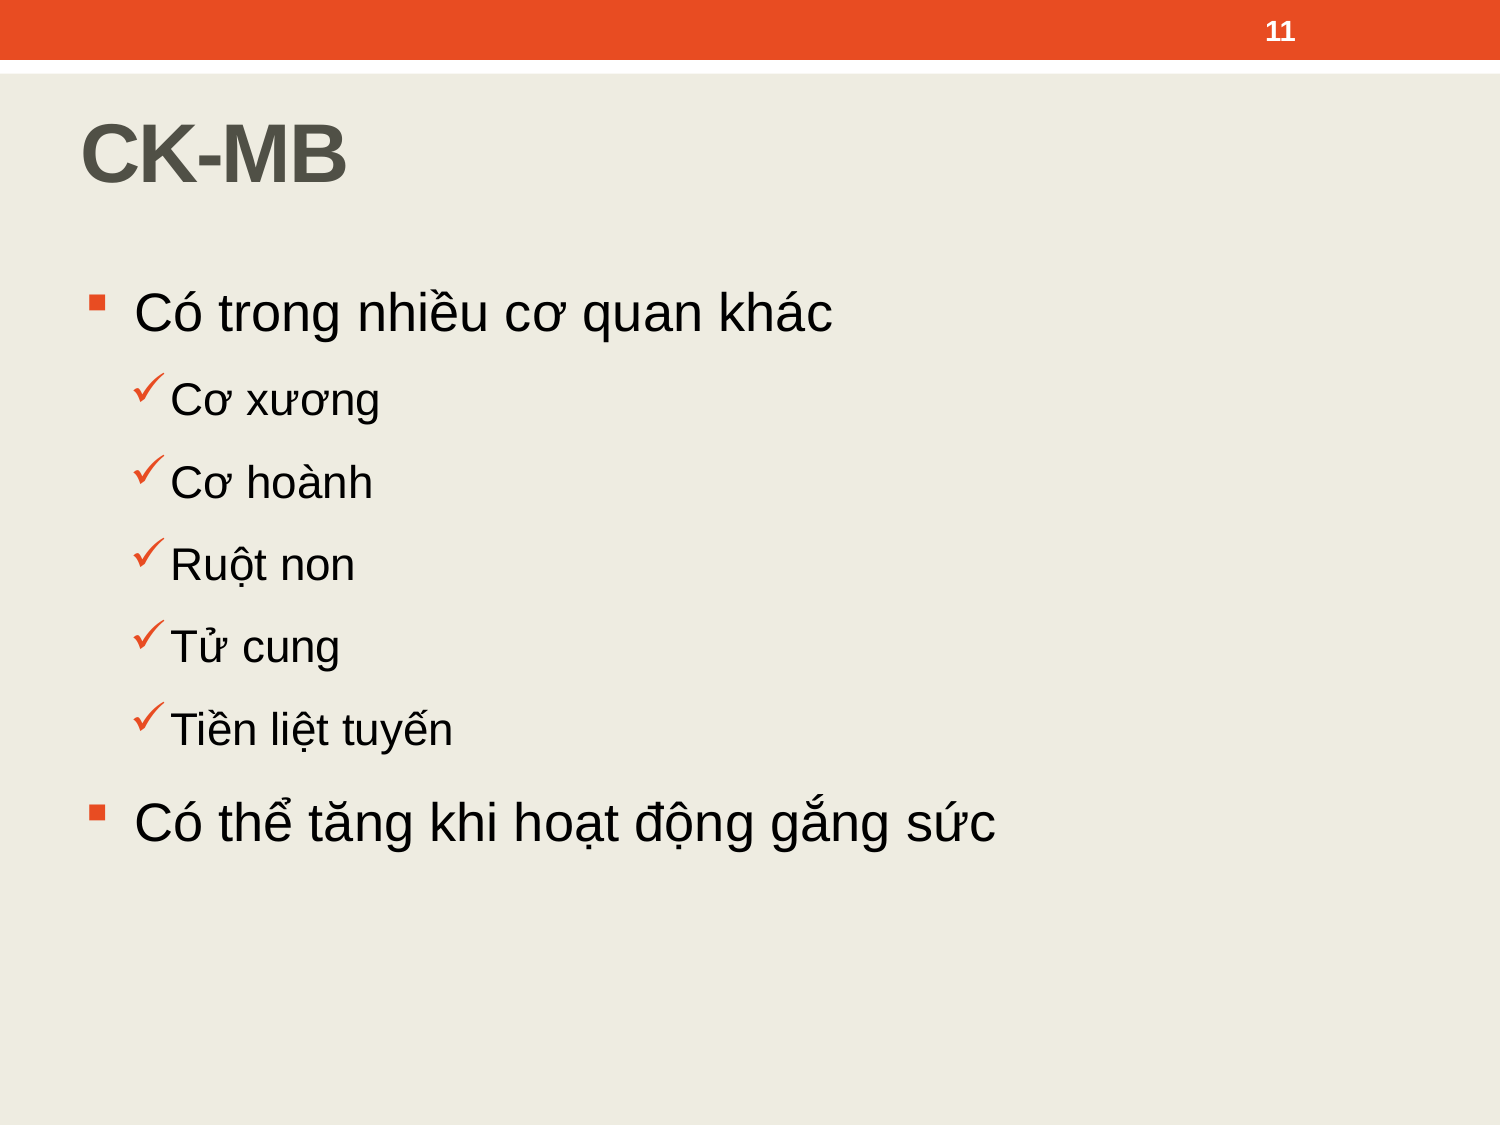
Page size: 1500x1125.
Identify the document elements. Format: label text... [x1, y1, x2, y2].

slide_number 11 [1250, 3, 1425, 57]
text_box Có trong nhiều cơ quan khác Cơ xương Cơ hoành Ruột non Tử cung Tiền liệt tuyến Có thể tăng khi hoạt động gắng sức [24, 237, 1438, 1013]
text_box CK-MB [65, 67, 1410, 231]
